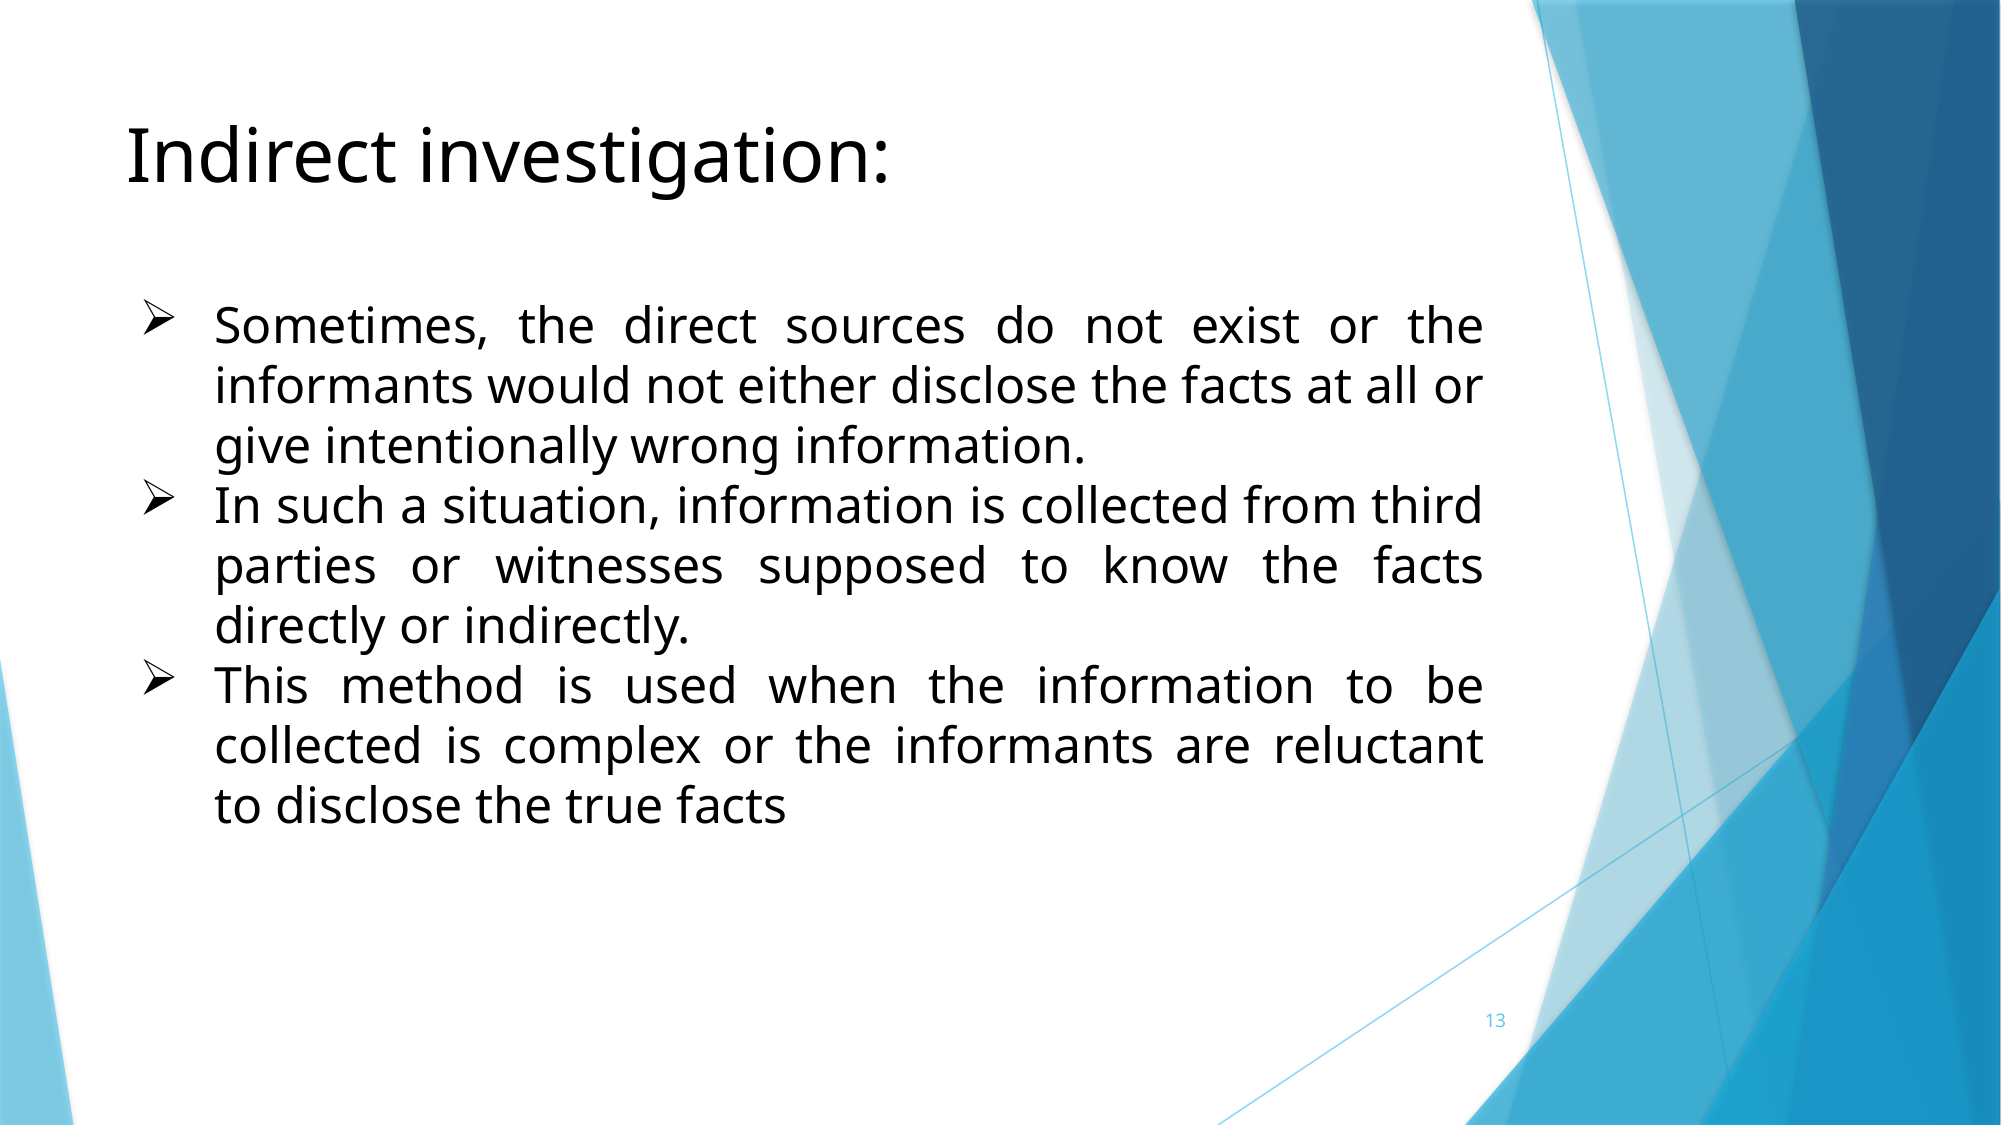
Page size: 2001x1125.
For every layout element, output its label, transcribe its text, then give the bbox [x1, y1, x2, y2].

slide_number 13 [1409, 991, 1522, 1051]
title Indirect investigation: [111, 99, 1522, 317]
text_box Sometimes, the direct sources do not exist or the informants would not either disclose the facts at all or give intentionally wrong information. In such a situation, information is collected from third parties or witnesses supposed to know the facts directly or indirectly. This method is used when the information to be collected is complex or the informants are reluctant to disclose the true facts [124, 286, 1500, 842]
